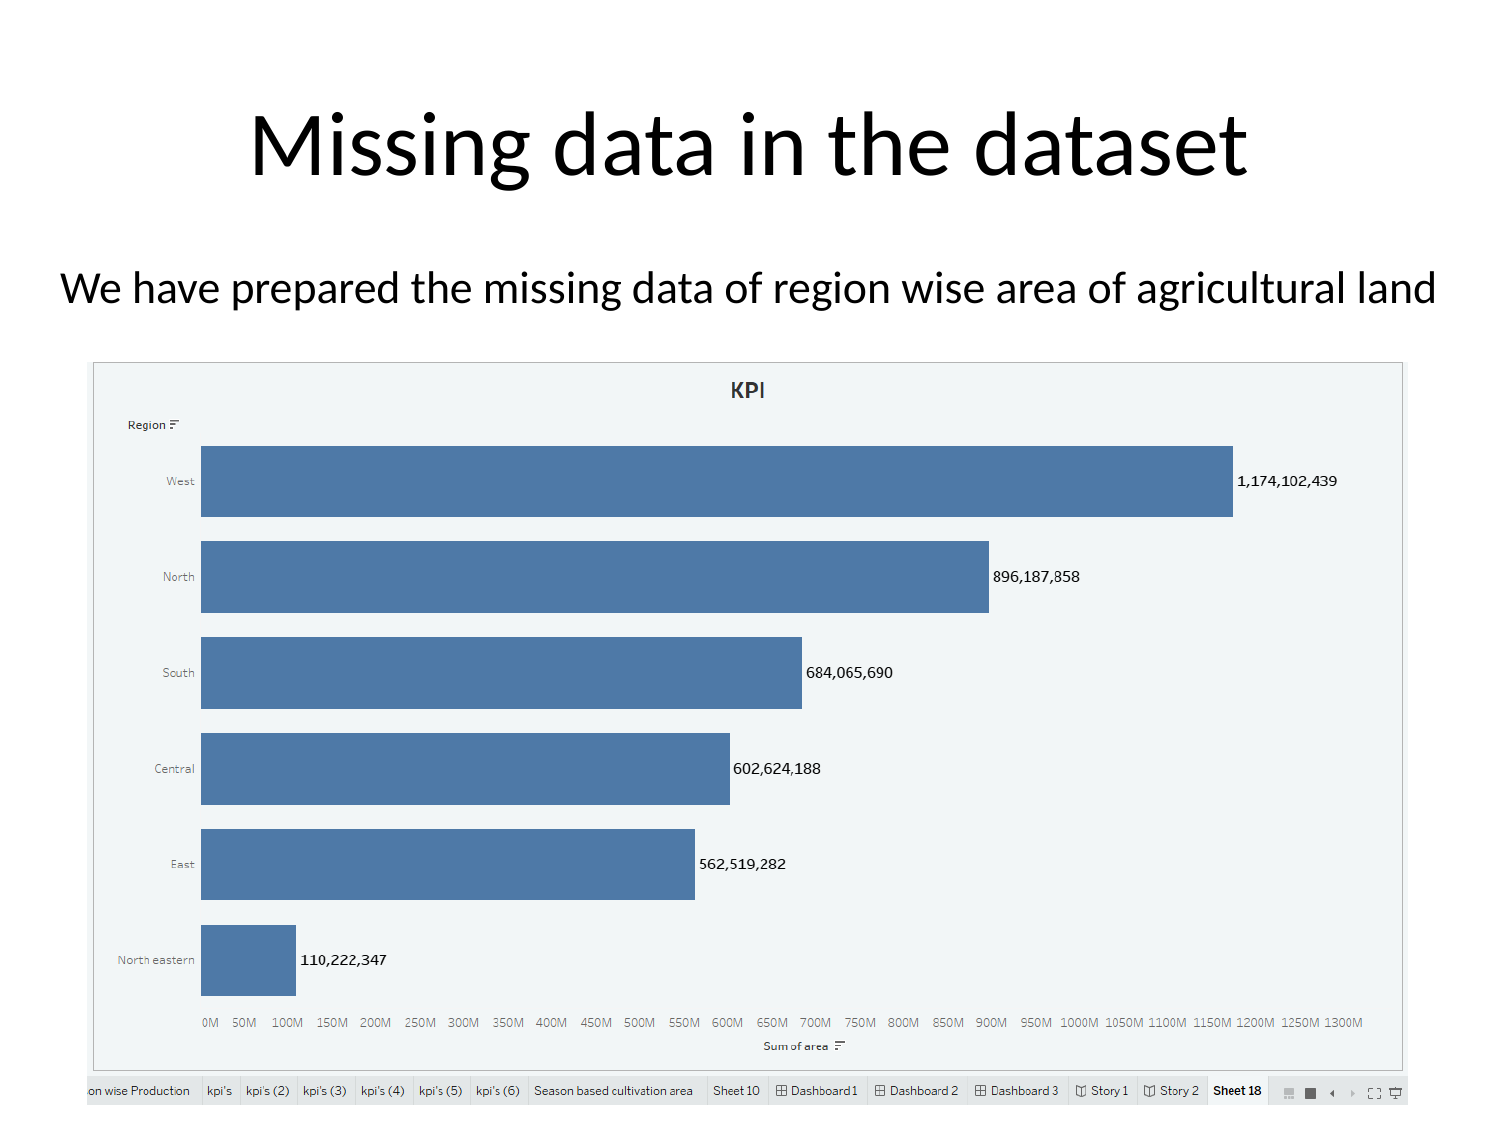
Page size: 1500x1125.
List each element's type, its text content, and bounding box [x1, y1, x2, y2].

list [87, 362, 1409, 1106]
title Missing data in the dataset [75, 45, 1425, 233]
text_box We have prepared the missing data of region wise area of agricultural land [45, 249, 1454, 320]
